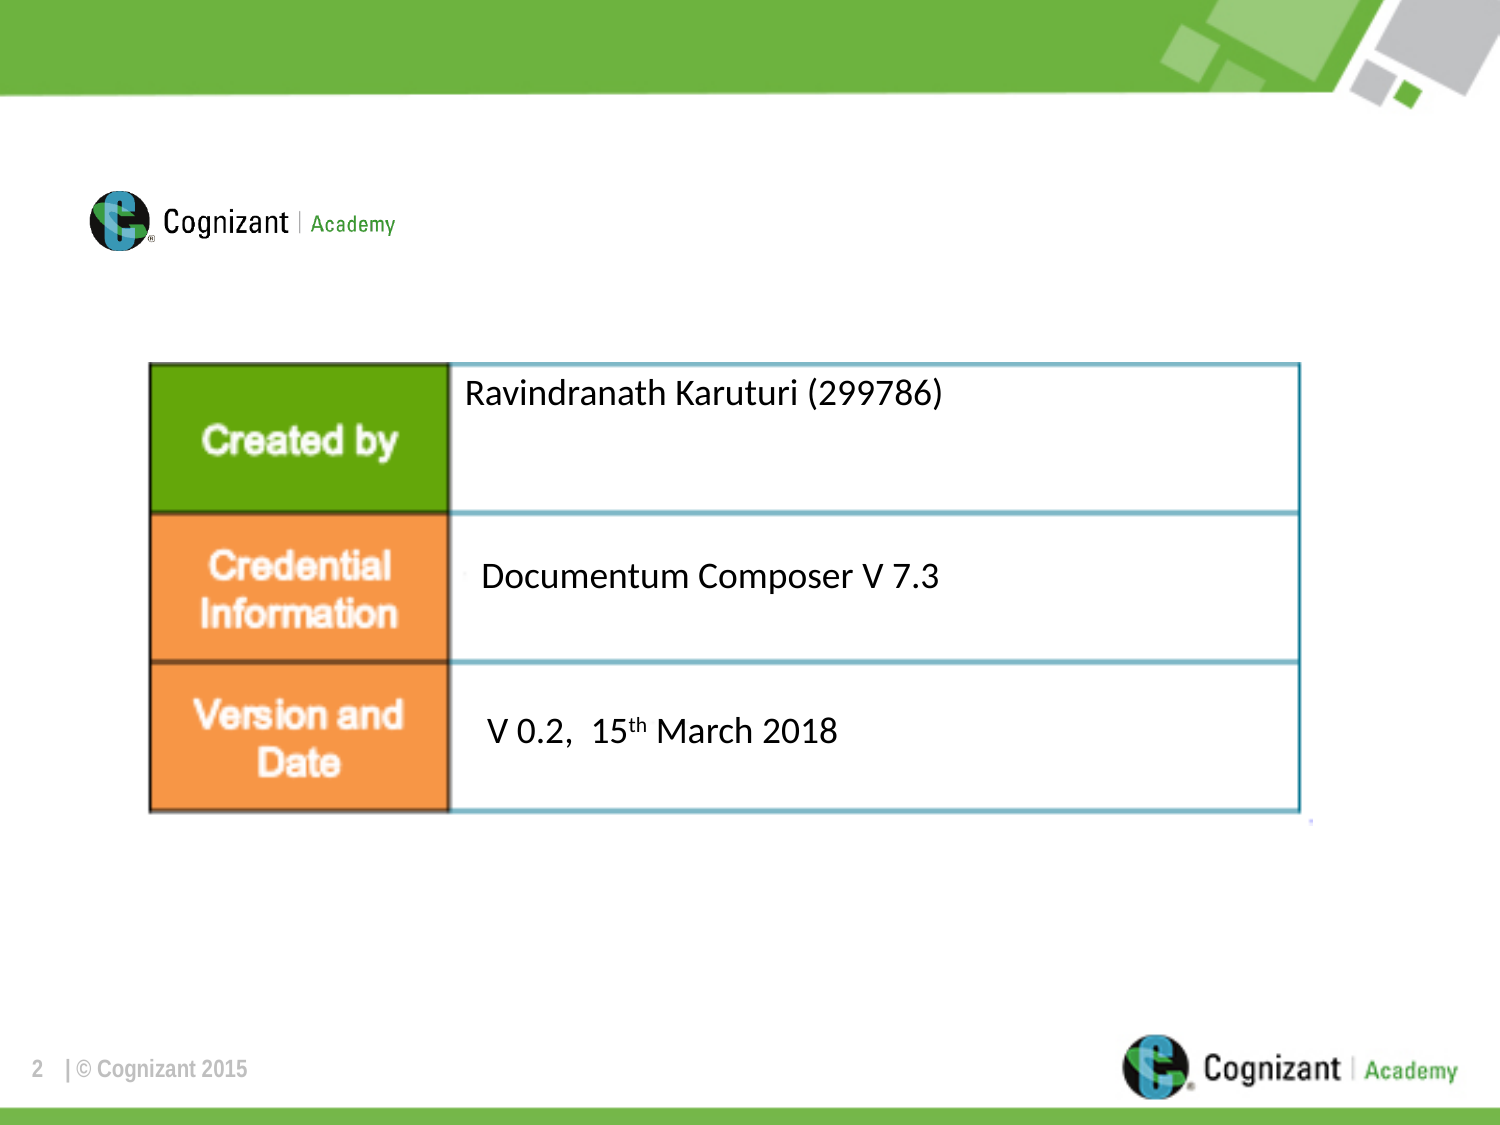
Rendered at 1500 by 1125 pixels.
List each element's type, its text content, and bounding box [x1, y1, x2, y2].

slide_number 2 [16, 1037, 88, 1098]
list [87, 187, 399, 254]
footer | © Cognizant 2015 [88, 1037, 275, 1098]
picture [0, 0, 1500, 1125]
